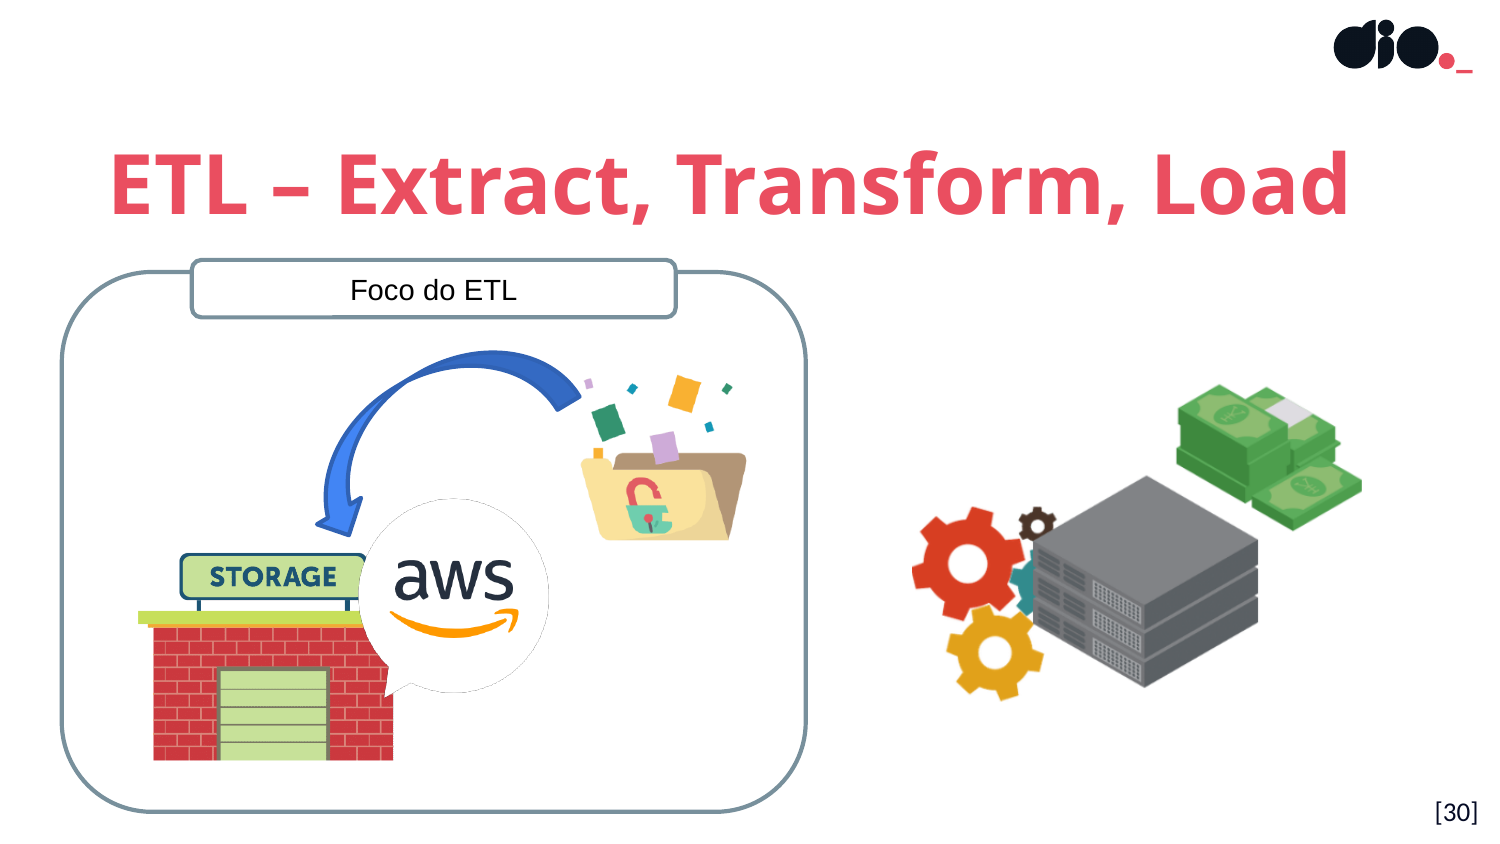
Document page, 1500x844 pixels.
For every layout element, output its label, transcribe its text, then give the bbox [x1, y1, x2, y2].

picture [1333, 19, 1473, 74]
text_box Foco do ETL [189, 257, 678, 320]
slide_number [30] [1403, 779, 1494, 844]
picture [911, 376, 1363, 706]
text_box ETL – Extract, Transform, Load [92, 104, 1408, 243]
picture [130, 498, 549, 764]
picture [568, 365, 759, 544]
text_box [59, 269, 808, 814]
